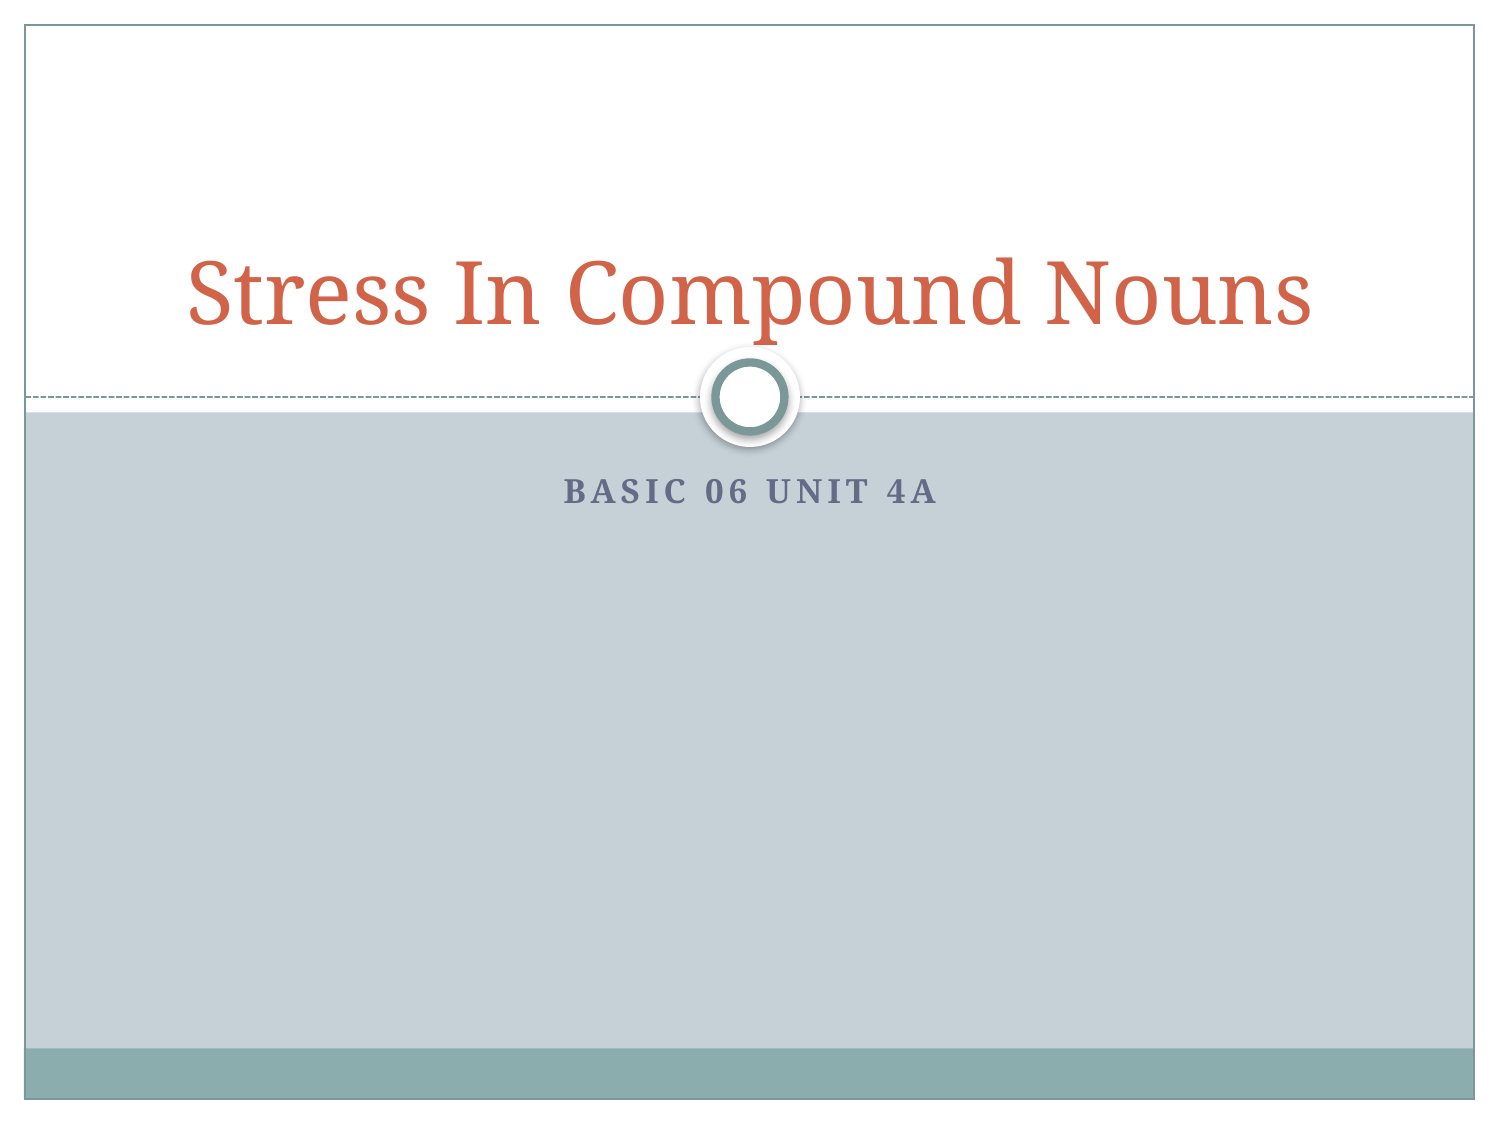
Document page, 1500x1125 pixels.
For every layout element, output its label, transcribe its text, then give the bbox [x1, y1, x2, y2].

subtitle Basic 06 Unit 4a [225, 462, 1275, 750]
title Stress In Compound Nouns [112, 62, 1388, 350]
